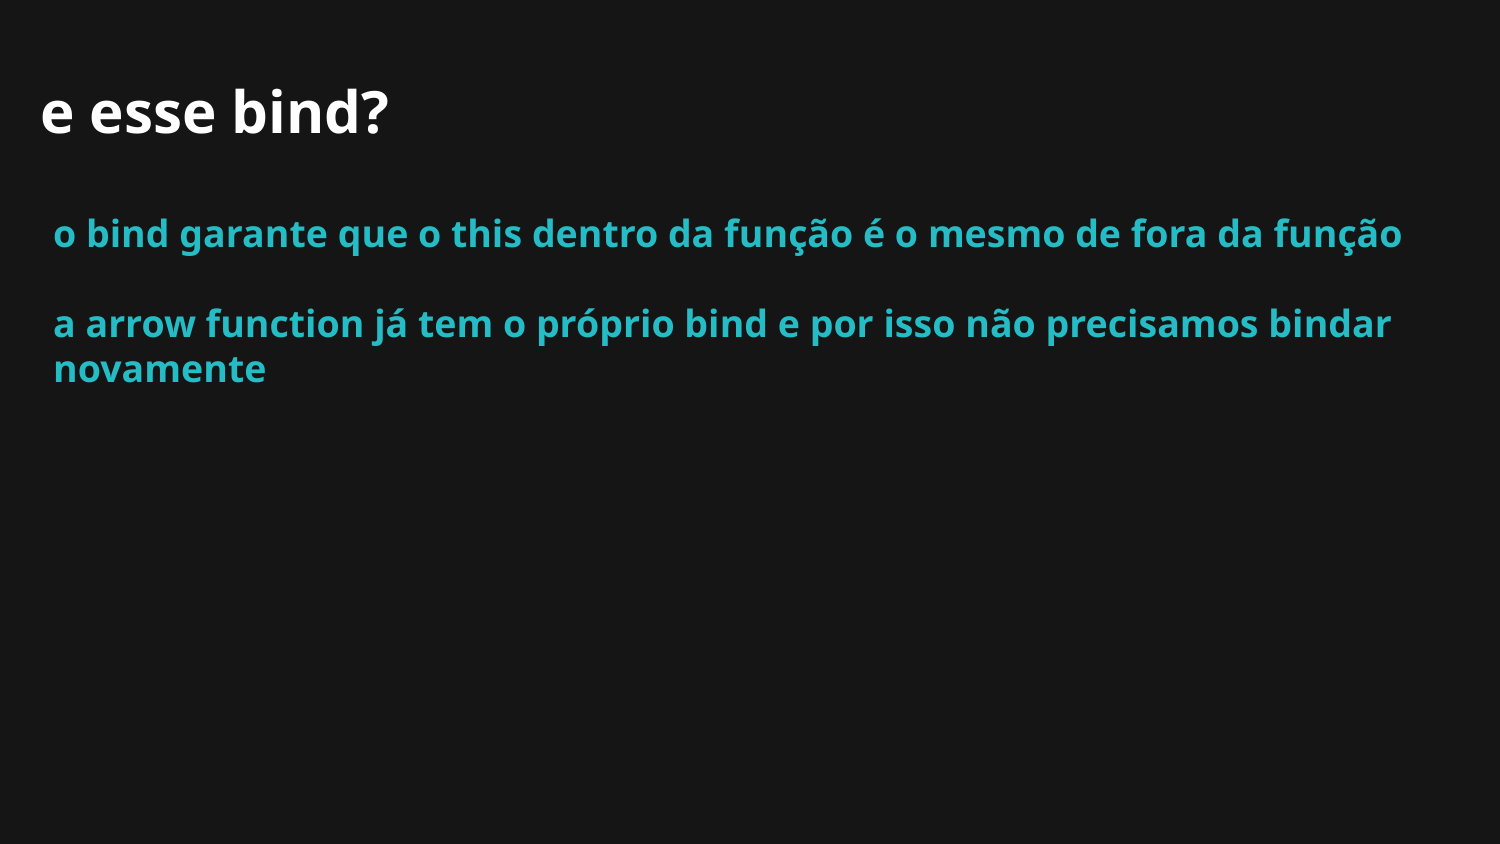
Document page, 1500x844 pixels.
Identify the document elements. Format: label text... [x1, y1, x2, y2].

title e esse bind? [25, 59, 1449, 154]
list o bind garante que o this dentro da função é o mesmo de fora da função a arrow function já tem o próprio bind e por isso não precisamos bindar novamente [38, 195, 1436, 326]
